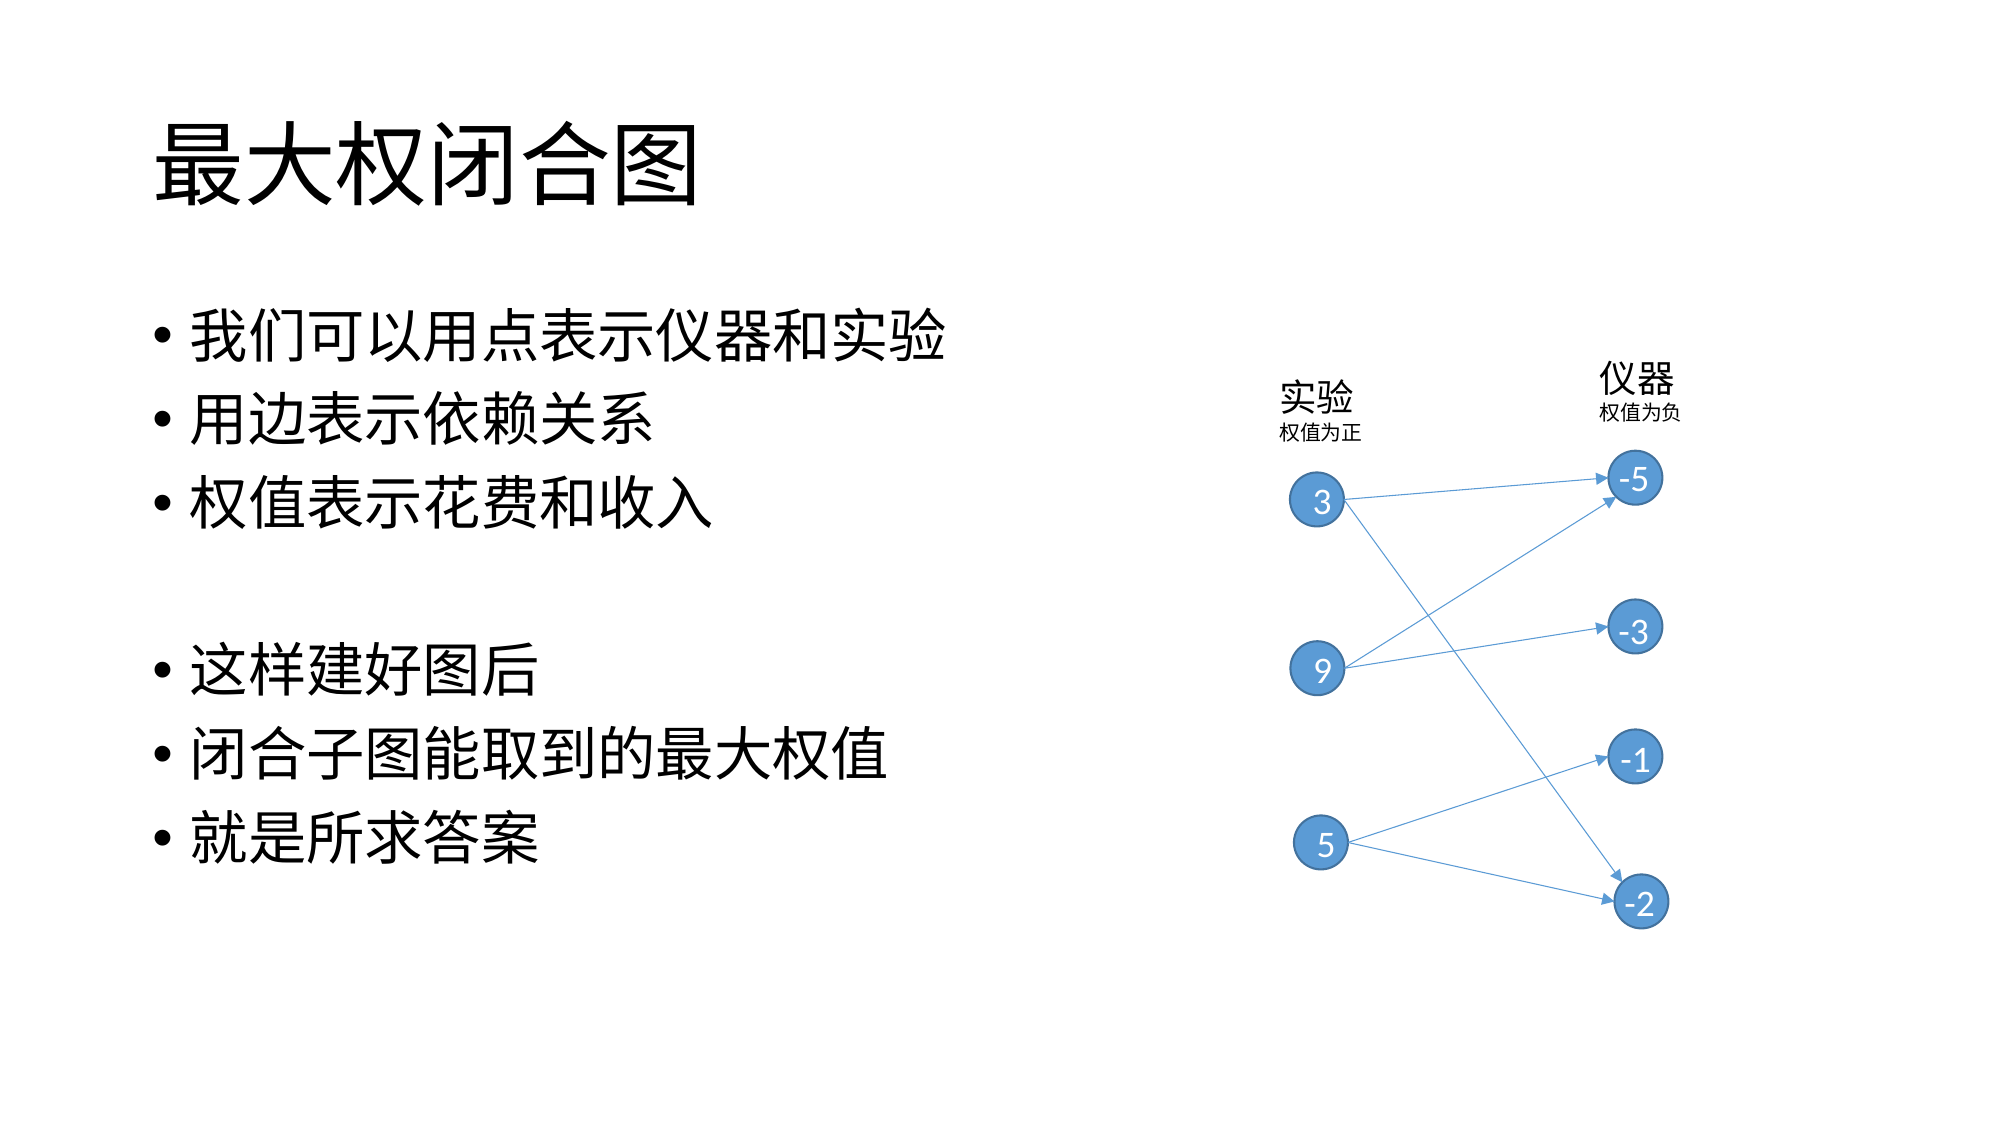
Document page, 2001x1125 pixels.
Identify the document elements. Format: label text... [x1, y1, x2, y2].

text_box -2 [1609, 871, 1682, 932]
text_box 实验 权值为正 [1264, 366, 1378, 452]
text_box 3 [1288, 471, 1343, 528]
text_box 仪器 权值为负 [1585, 347, 1698, 433]
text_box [1343, 499, 1623, 883]
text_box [1347, 842, 1615, 902]
title 最大权闭合图 [137, 59, 1863, 278]
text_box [1343, 477, 1609, 499]
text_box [1347, 756, 1609, 842]
text_box -5 [1604, 446, 1676, 507]
text_box -3 [1623, 599, 1676, 660]
text_box 9 [1289, 640, 1343, 697]
text_box -1 [1623, 727, 1678, 788]
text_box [1344, 626, 1609, 669]
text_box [1344, 496, 1617, 669]
list 我们可以用点表示仪器和实验 用边表示依赖关系 权值表示花费和收入 这样建好图后 闭合子图能取到的最大权值 就是所求答案 [137, 299, 1863, 1062]
text_box 5 [1292, 814, 1343, 871]
